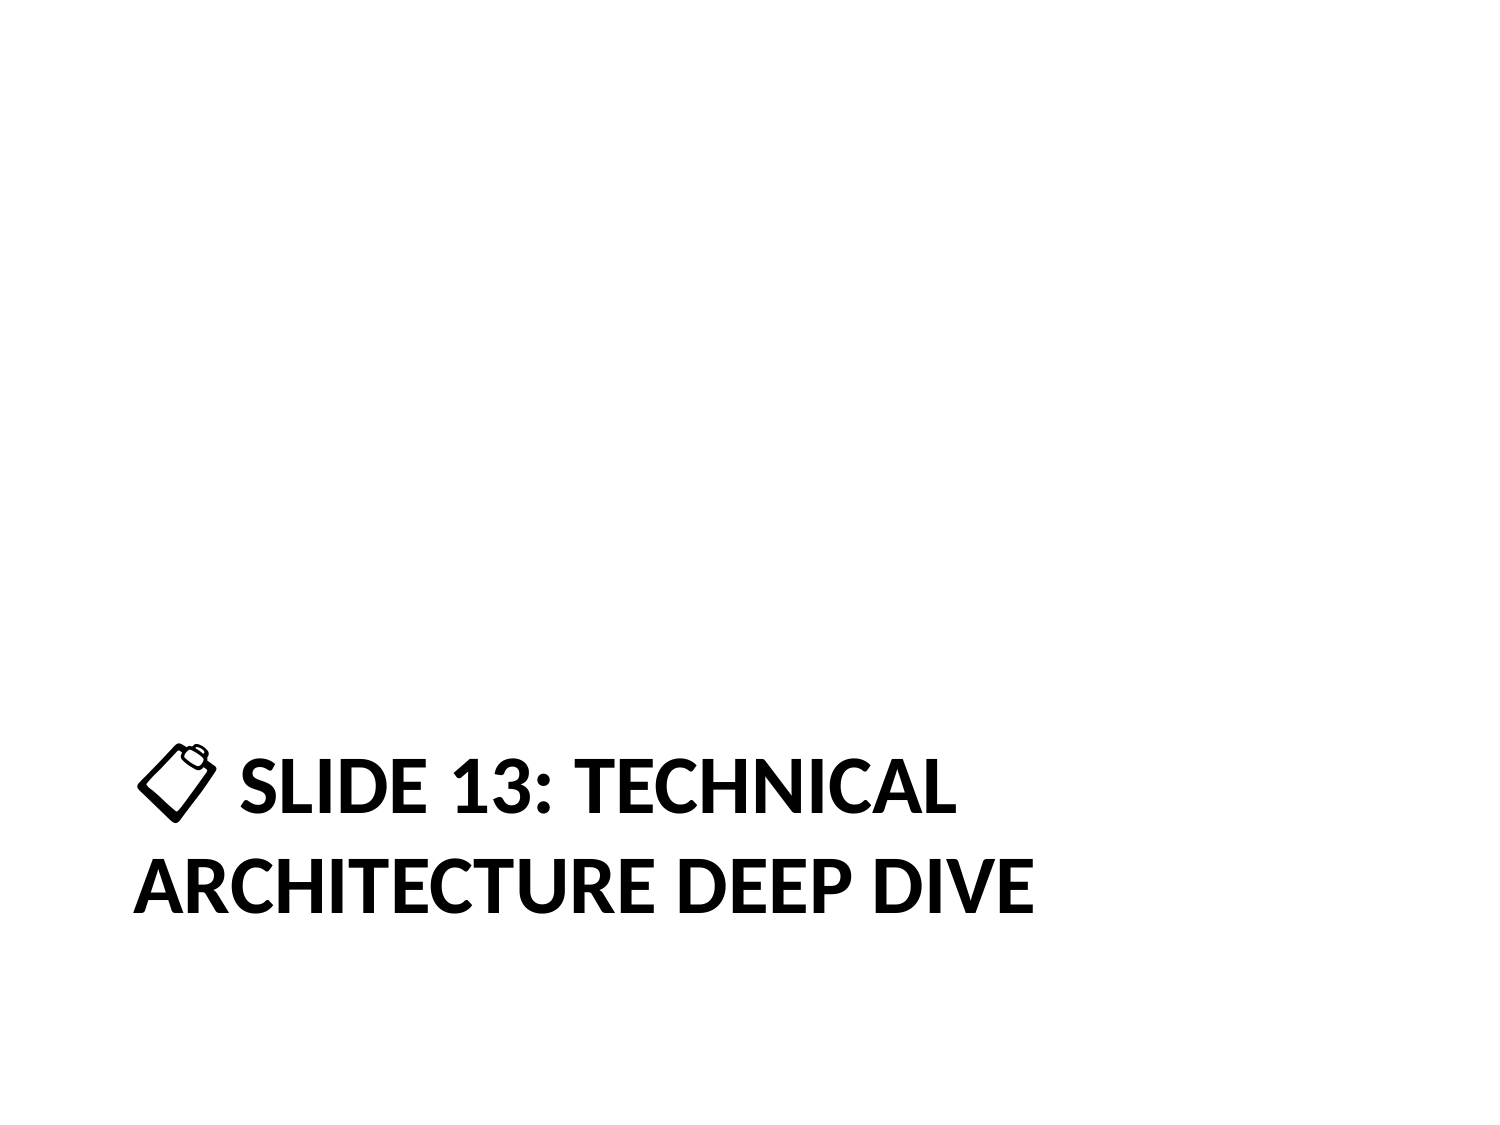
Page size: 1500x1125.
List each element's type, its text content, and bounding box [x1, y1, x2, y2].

title 📋 Slide 13: Technical Architecture Deep Dive [118, 722, 1394, 947]
